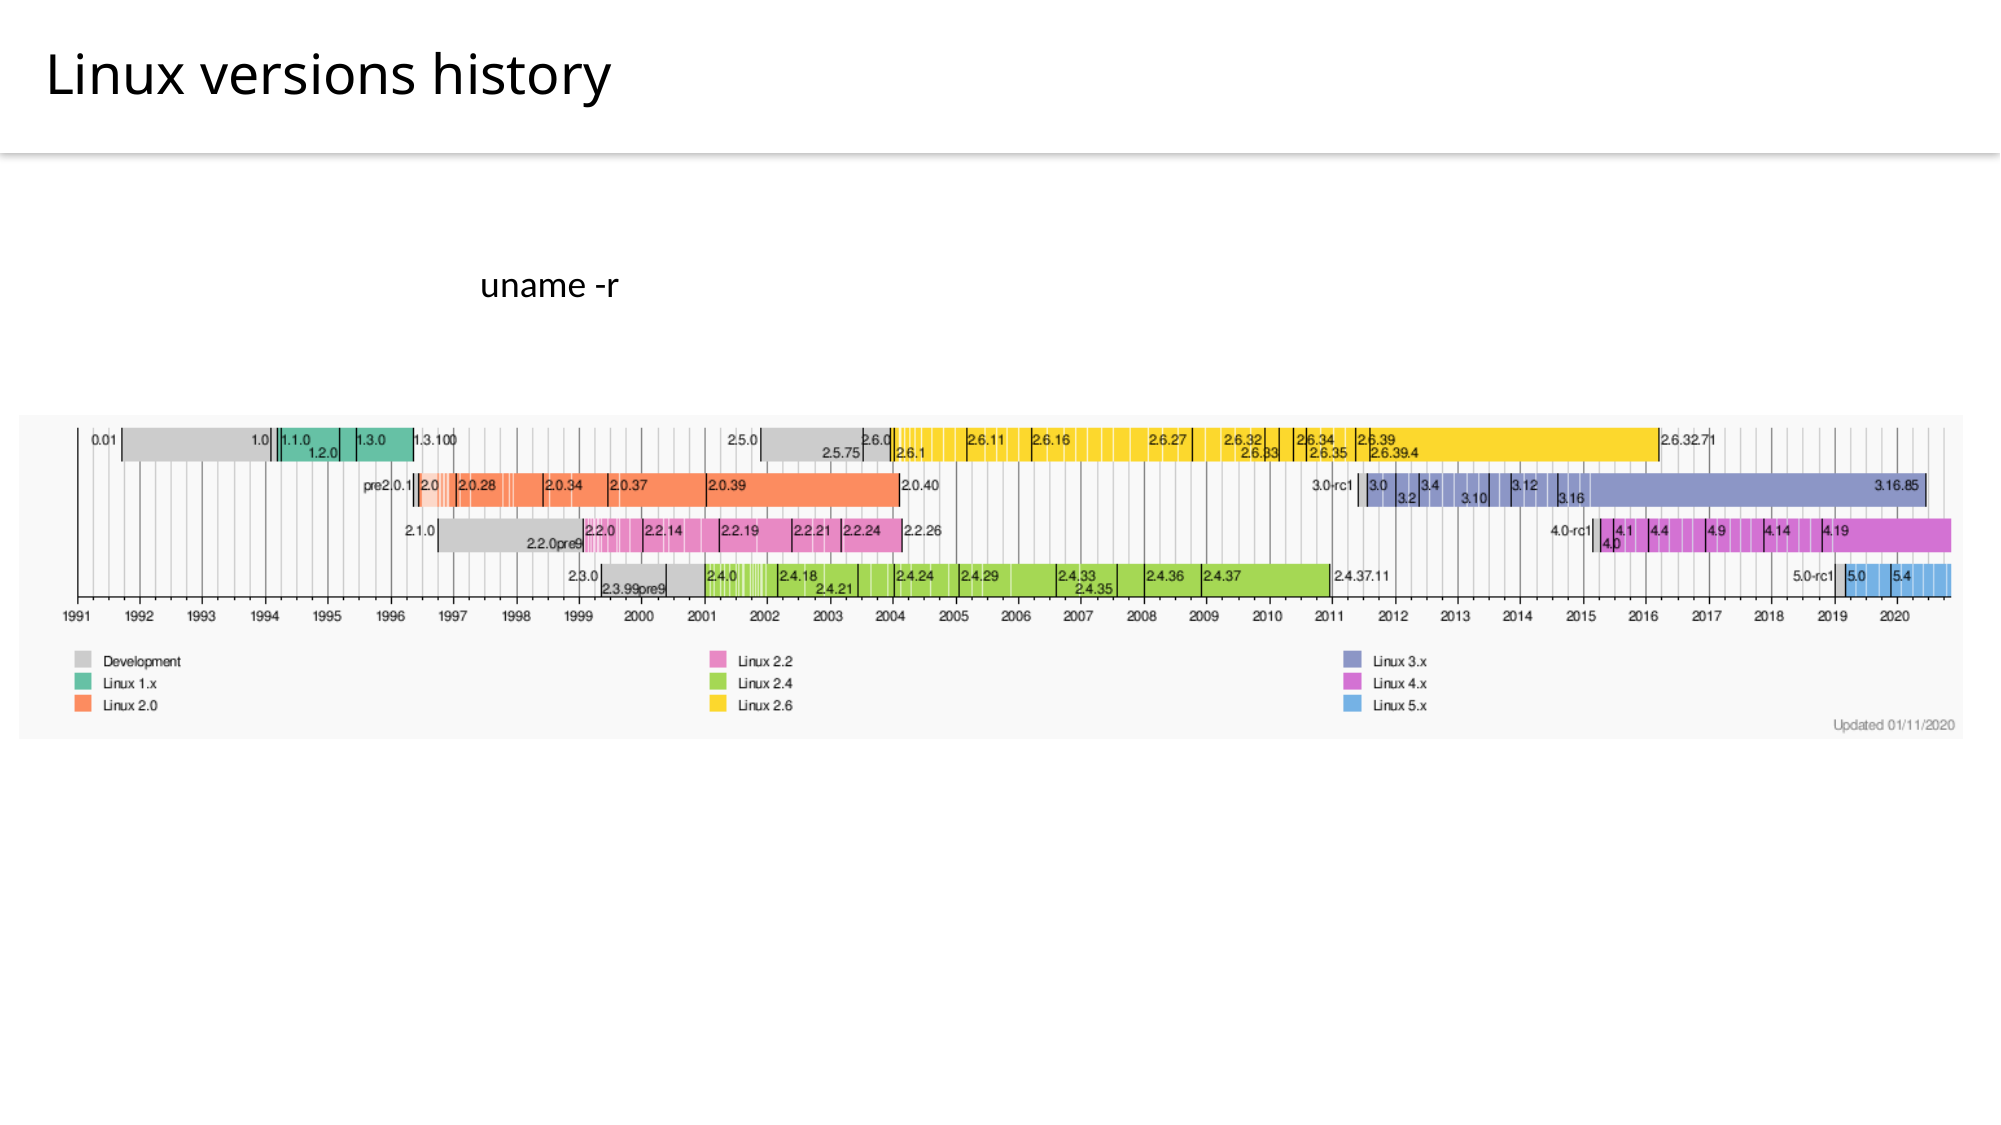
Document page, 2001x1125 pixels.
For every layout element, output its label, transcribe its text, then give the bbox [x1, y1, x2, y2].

text_box uname -r [465, 252, 635, 313]
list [19, 415, 1963, 739]
list Linux versions history [0, 0, 2000, 153]
